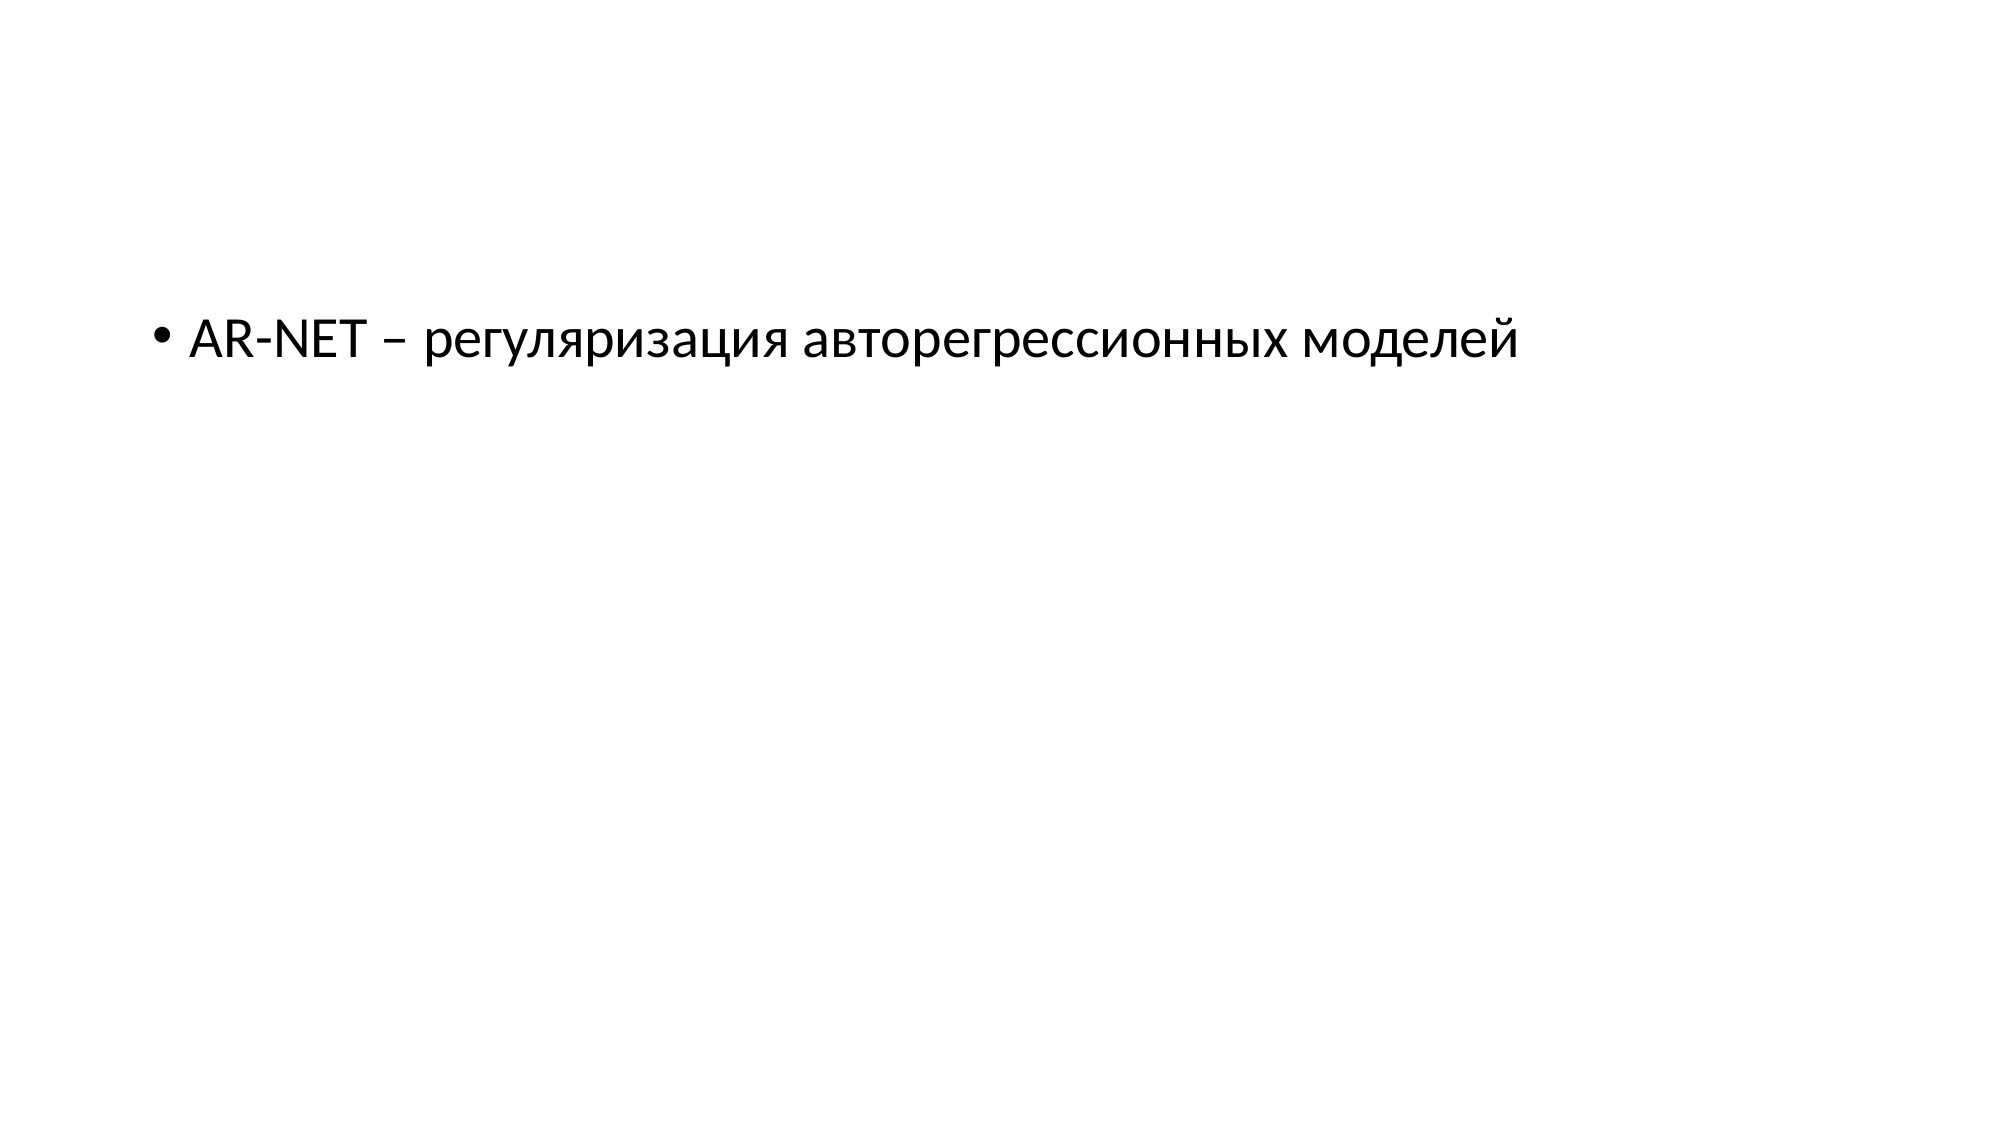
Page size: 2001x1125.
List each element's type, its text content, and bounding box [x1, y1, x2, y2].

list AR-NET – регуляризация авторегрессионных моделей [137, 299, 1863, 1014]
